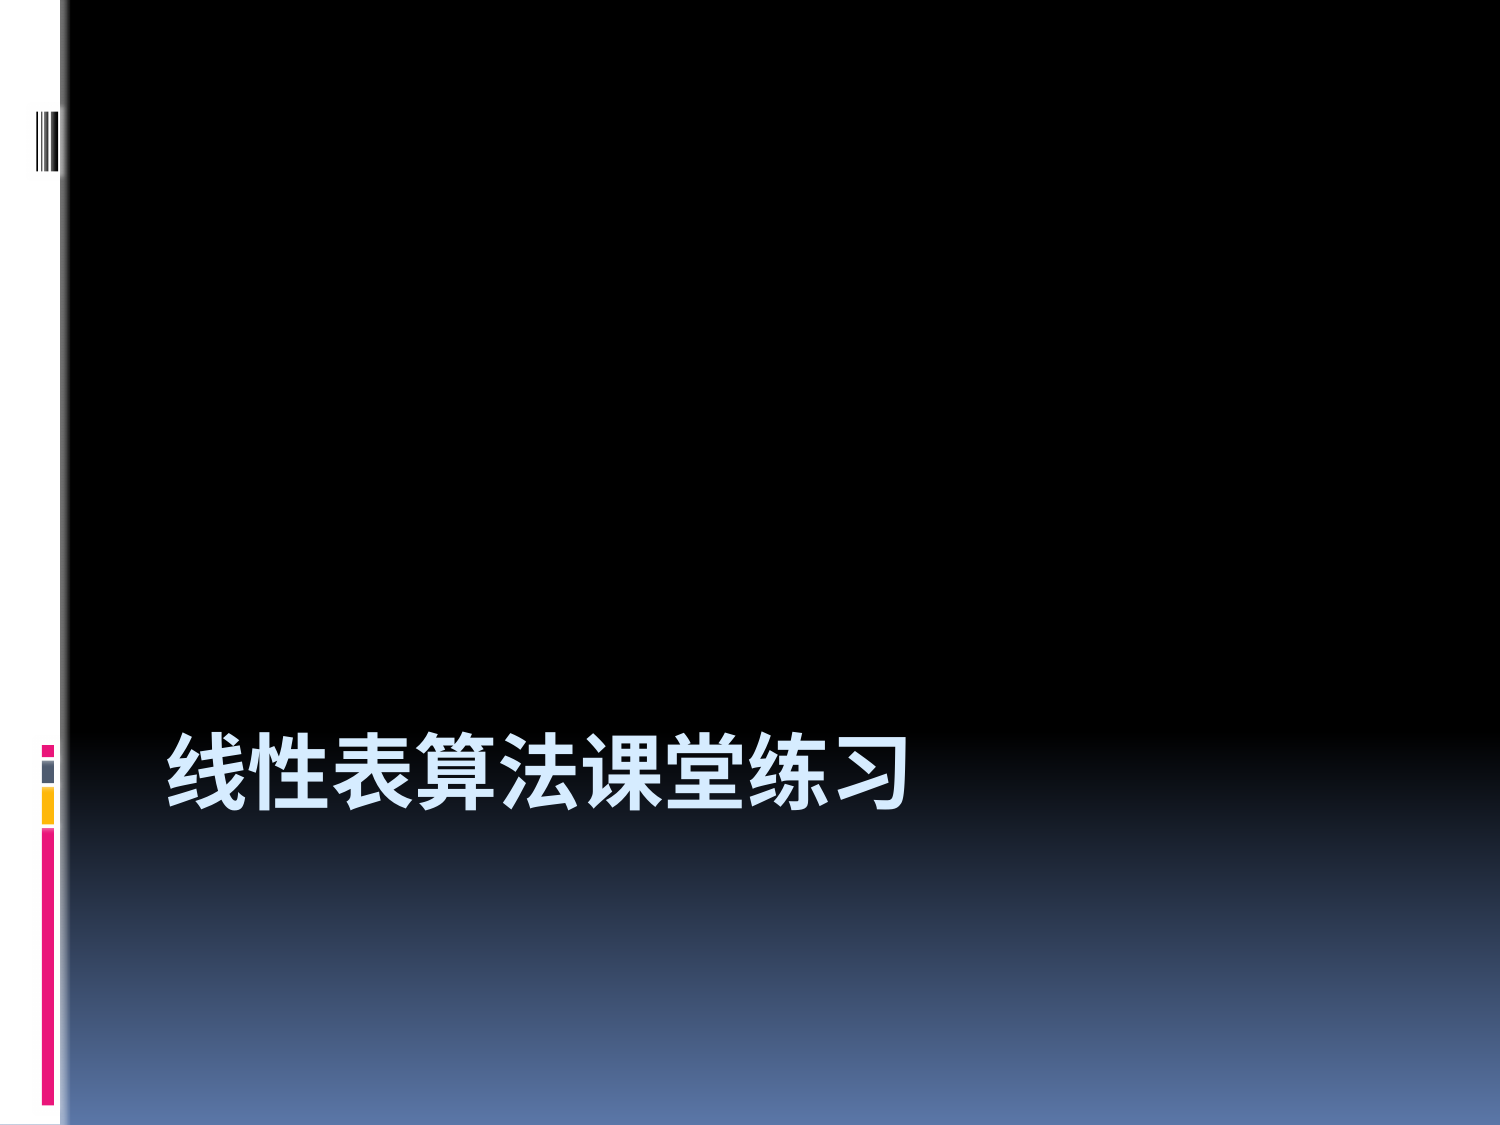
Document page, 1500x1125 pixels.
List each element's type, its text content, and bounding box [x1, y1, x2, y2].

title 线性表算法课堂练习 [150, 712, 1425, 1037]
